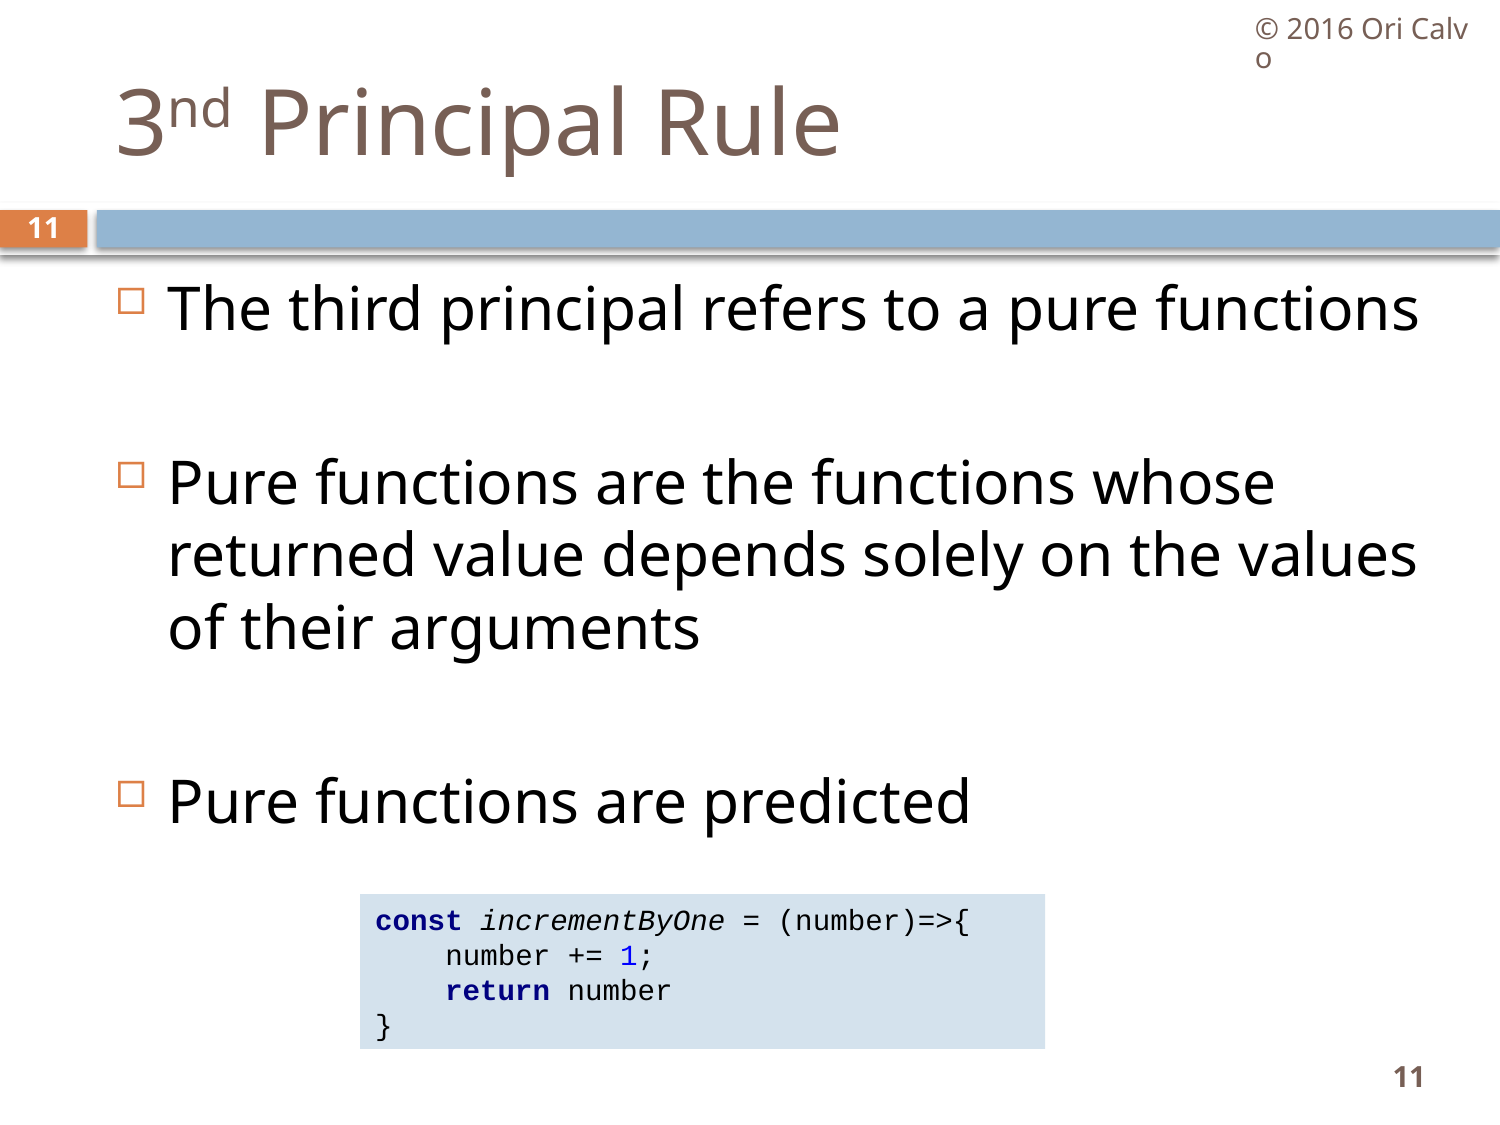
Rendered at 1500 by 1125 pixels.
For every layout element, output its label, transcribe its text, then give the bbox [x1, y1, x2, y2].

text_box const incrementByOne = (number)=>{ number += 1; return number } [360, 894, 1046, 1049]
footer © 2016 Ori Calvo [1240, 0, 1500, 60]
slide_number 11 [0, 208, 88, 249]
list The third principal refers to a pure functions Pure functions are the functions whose returned value depends solely on the values of their arguments Pure functions are predicted [100, 262, 1438, 1106]
title 3nd Principal Rule [100, 37, 1438, 200]
